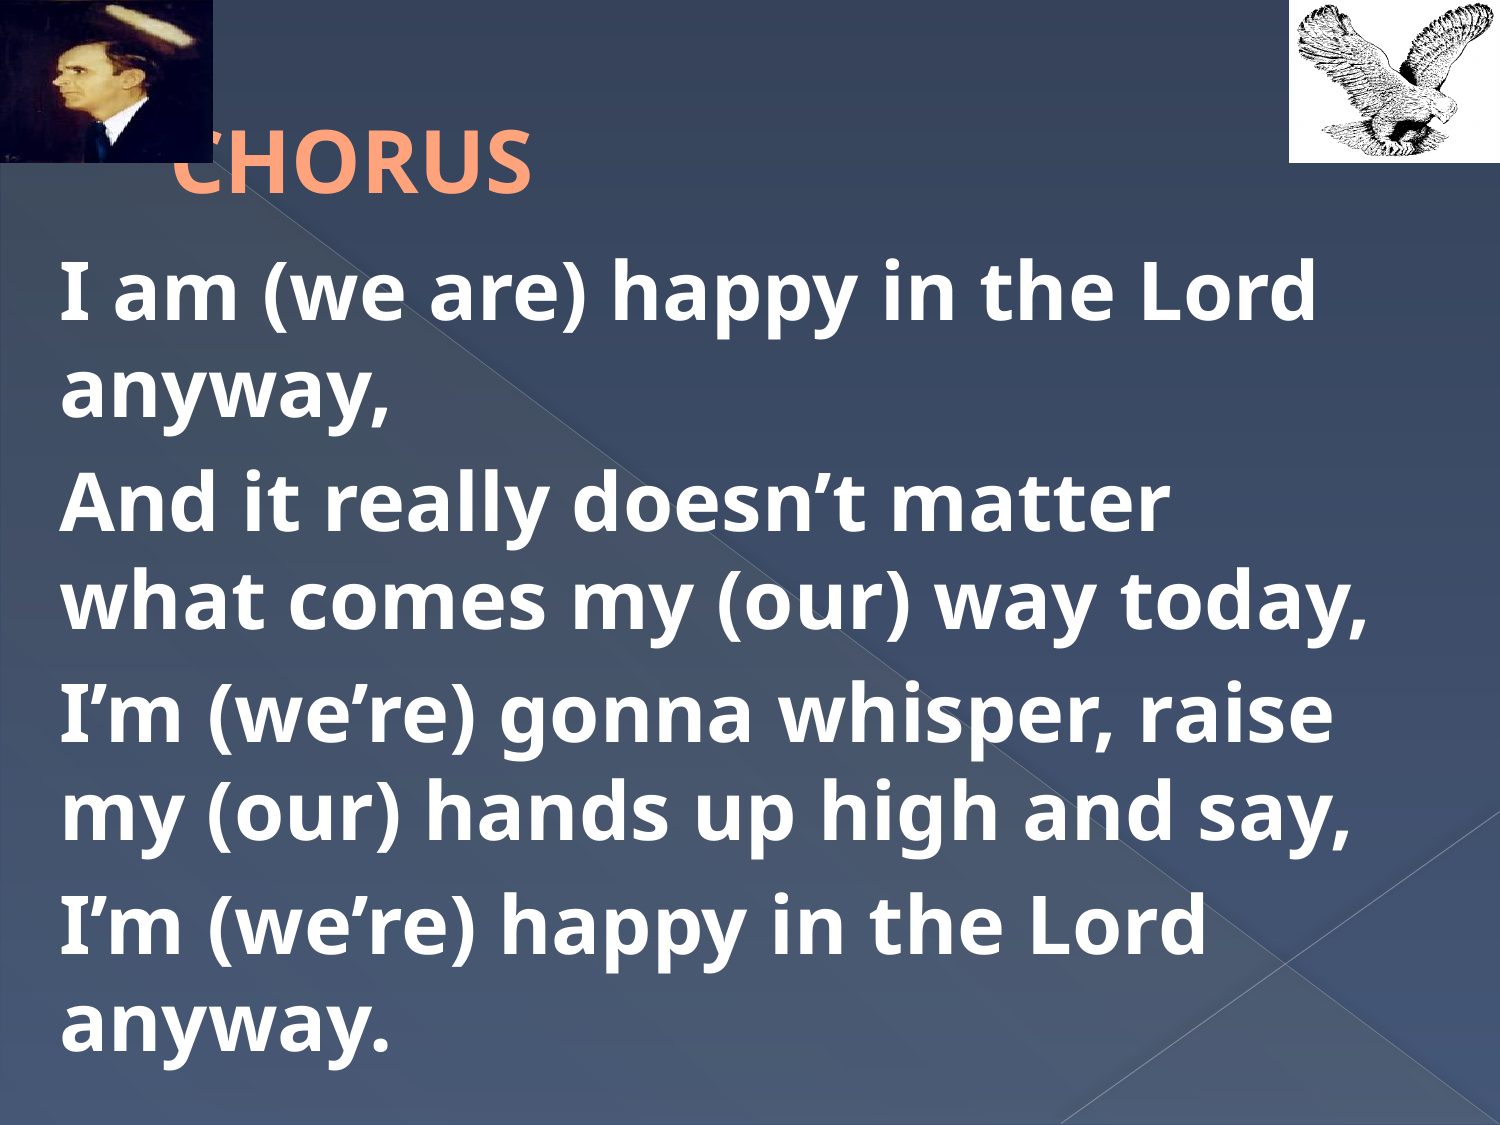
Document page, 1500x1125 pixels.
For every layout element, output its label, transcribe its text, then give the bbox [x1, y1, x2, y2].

title CHORUS [75, 43, 1425, 274]
picture [0, 0, 213, 163]
list I am (we are) happy in the Lord anyway, And it really doesn’t matter what comes my (our) way today, I’m (we’re) gonna whisper, raise my (our) hands up high and say, I’m (we’re) happy in the Lord anyway. [44, 231, 1395, 982]
picture [1288, 0, 1500, 163]
